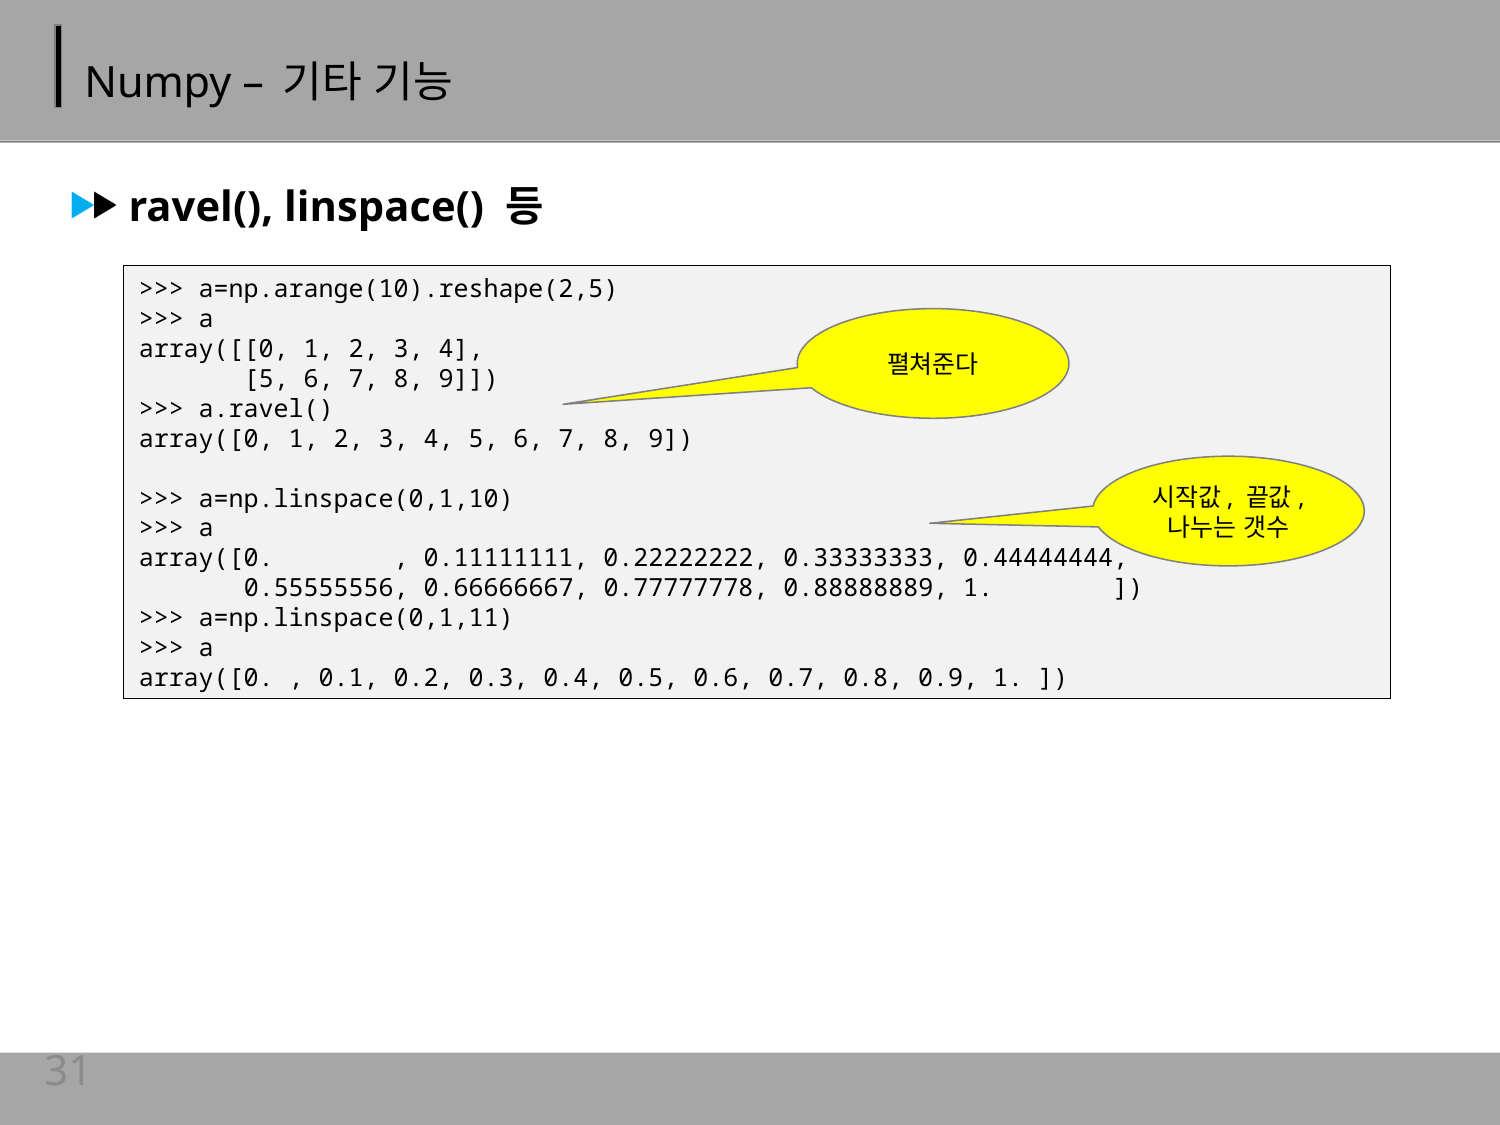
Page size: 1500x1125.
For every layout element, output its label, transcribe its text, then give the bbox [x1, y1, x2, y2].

list ravel(), linspace() 등 [55, 172, 1447, 256]
text_box >>> a=np.arange(10).reshape(2,5) >>> a array([[0, 1, 2, 3, 4], [5, 6, 7, 8, 9]]) >>> a.ravel() array([0, 1, 2, 3, 4, 5, 6, 7, 8, 9]) >>> a=np.linspace(0,1,10) >>> a array([0. , 0.11111111, 0.22222222, 0.33333333, 0.44444444, 0.55555556, 0.66666667, 0.77777778, 0.88888889, 1. ]) >>> a=np.linspace(0,1,11) >>> a array([0. , 0.1, 0.2, 0.3, 0.4, 0.5, 0.6, 0.7, 0.8, 0.9, 1. ]) [123, 265, 1391, 699]
slide_number 31 [29, 1042, 380, 1103]
text_box 시작값, 끝값, 나누는 갯수 [929, 456, 1365, 566]
picture [70, 190, 118, 220]
text_box 펼쳐준다 [563, 308, 1069, 419]
title Numpy – 기타 기능 [69, 20, 1364, 114]
